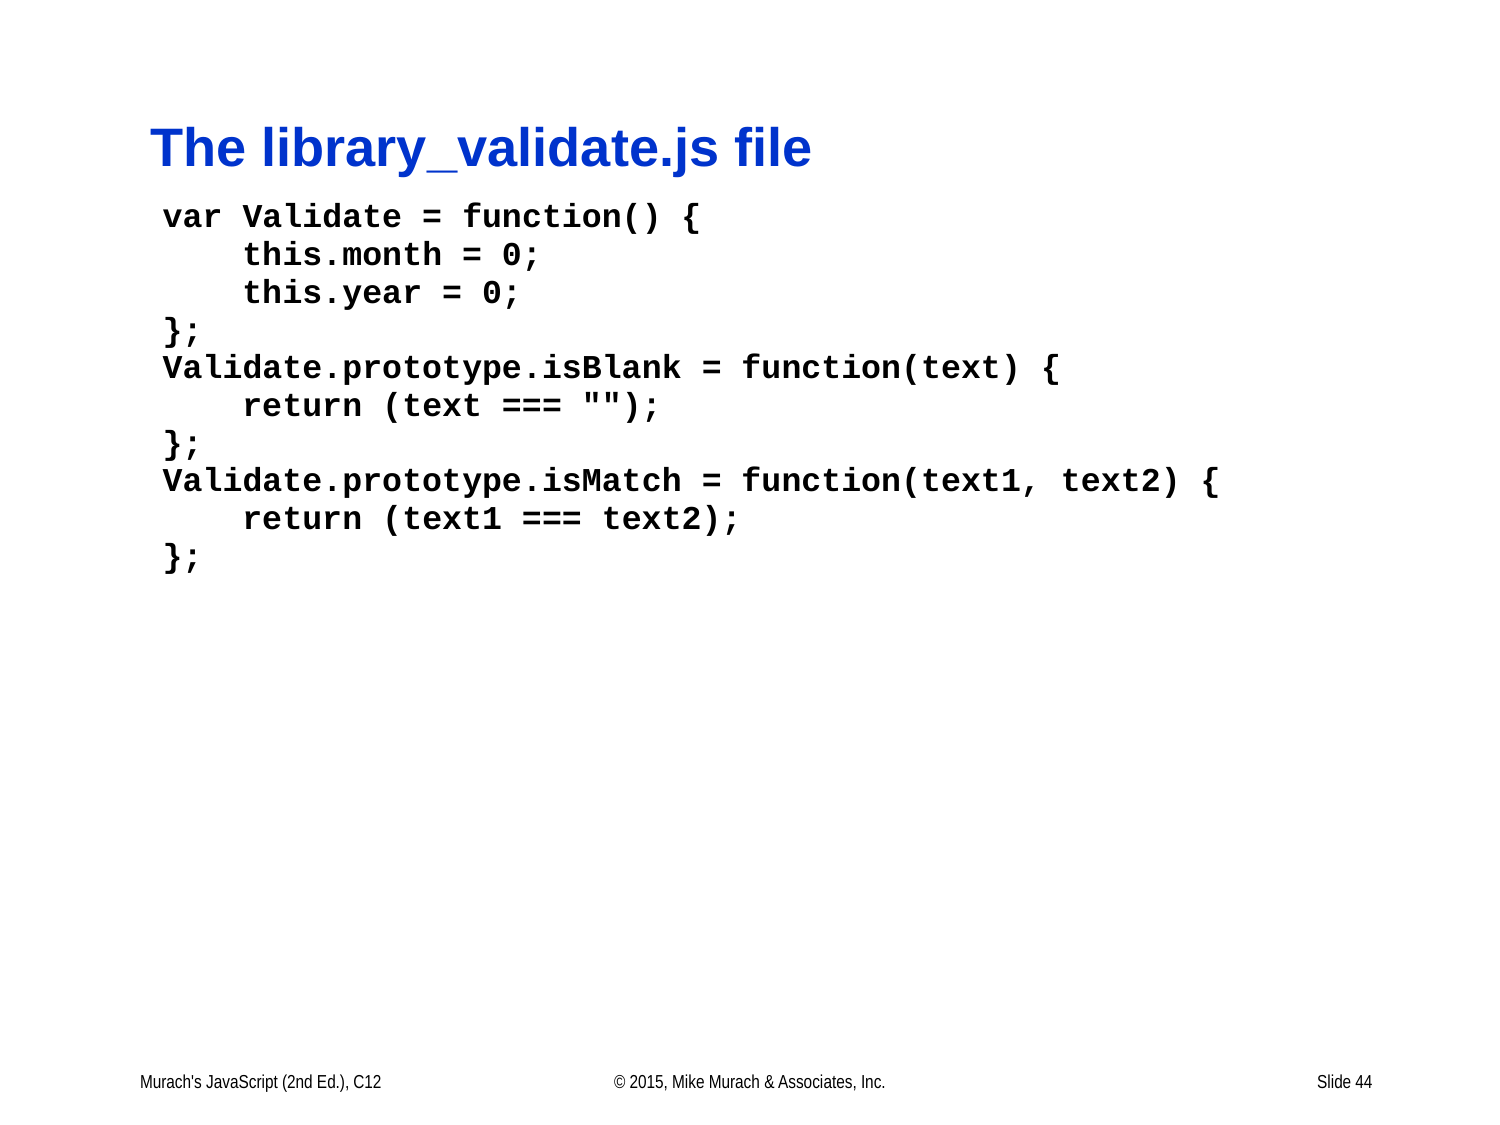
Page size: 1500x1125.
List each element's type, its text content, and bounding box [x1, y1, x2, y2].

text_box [162, 199, 1361, 578]
footer © 2015, Mike Murach & Associates, Inc. [474, 1025, 1025, 1100]
slide_number Slide 44 [1074, 1025, 1388, 1100]
title The library_validate.js file [150, 112, 1350, 179]
slide_number Murach's JavaScript (2nd Ed.), C12 [125, 1025, 450, 1100]
